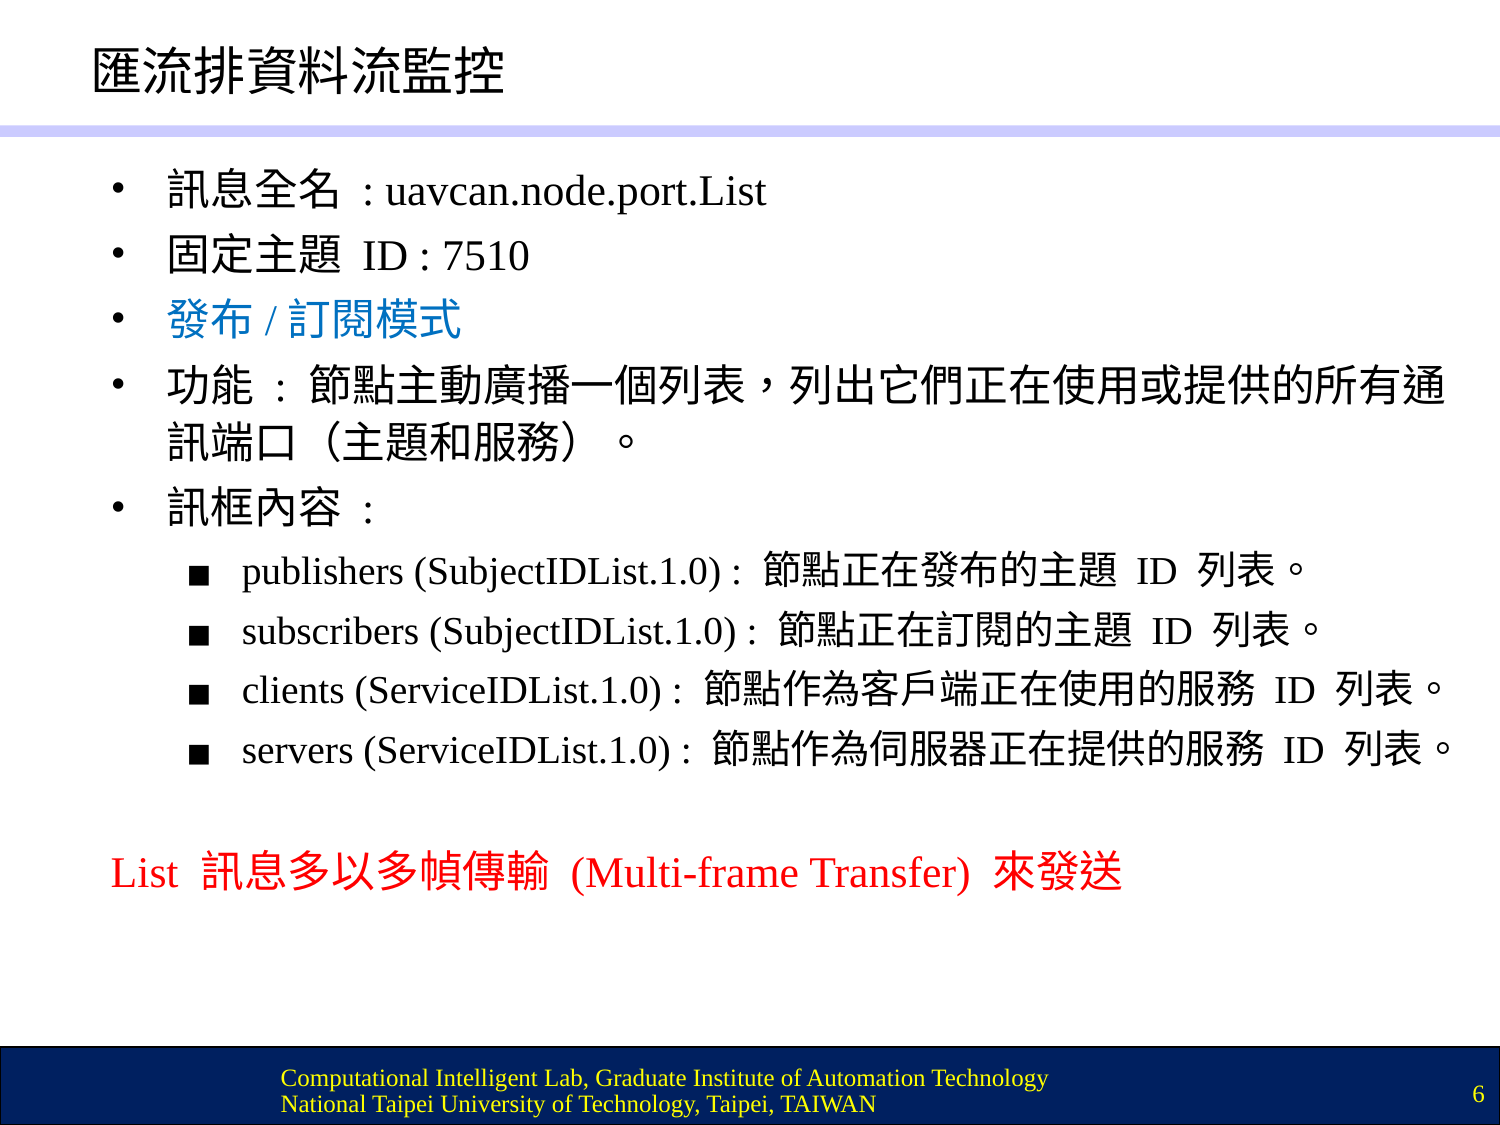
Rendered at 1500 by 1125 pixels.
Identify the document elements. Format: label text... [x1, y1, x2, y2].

list 訊息全名 : uavcan.node.port.List 固定主題 ID : 7510 發布/訂閱模式 功能 : 節點主動廣播一個列表，列出它們正在使用或提供的所有通訊端口（主題和服務）。 訊框內容 : publishers (SubjectIDList.1.0) : 節點正在發布的主題 ID 列表。 subscribers (SubjectIDList.1.0) : 節點正在訂閱的主題 ID 列表。 clients (ServiceIDList.1.0) : 節點作為客戶端正在使用的服務 ID 列表。 servers (ServiceIDList.1.0) : 節點作為伺服器正在提供的服務 ID 列表。 List 訊息多以多幀傳輸 (Multi-frame Transfer) 來發送 [76, 148, 1500, 1038]
title 匯流排資料流監控 [75, 31, 1425, 109]
